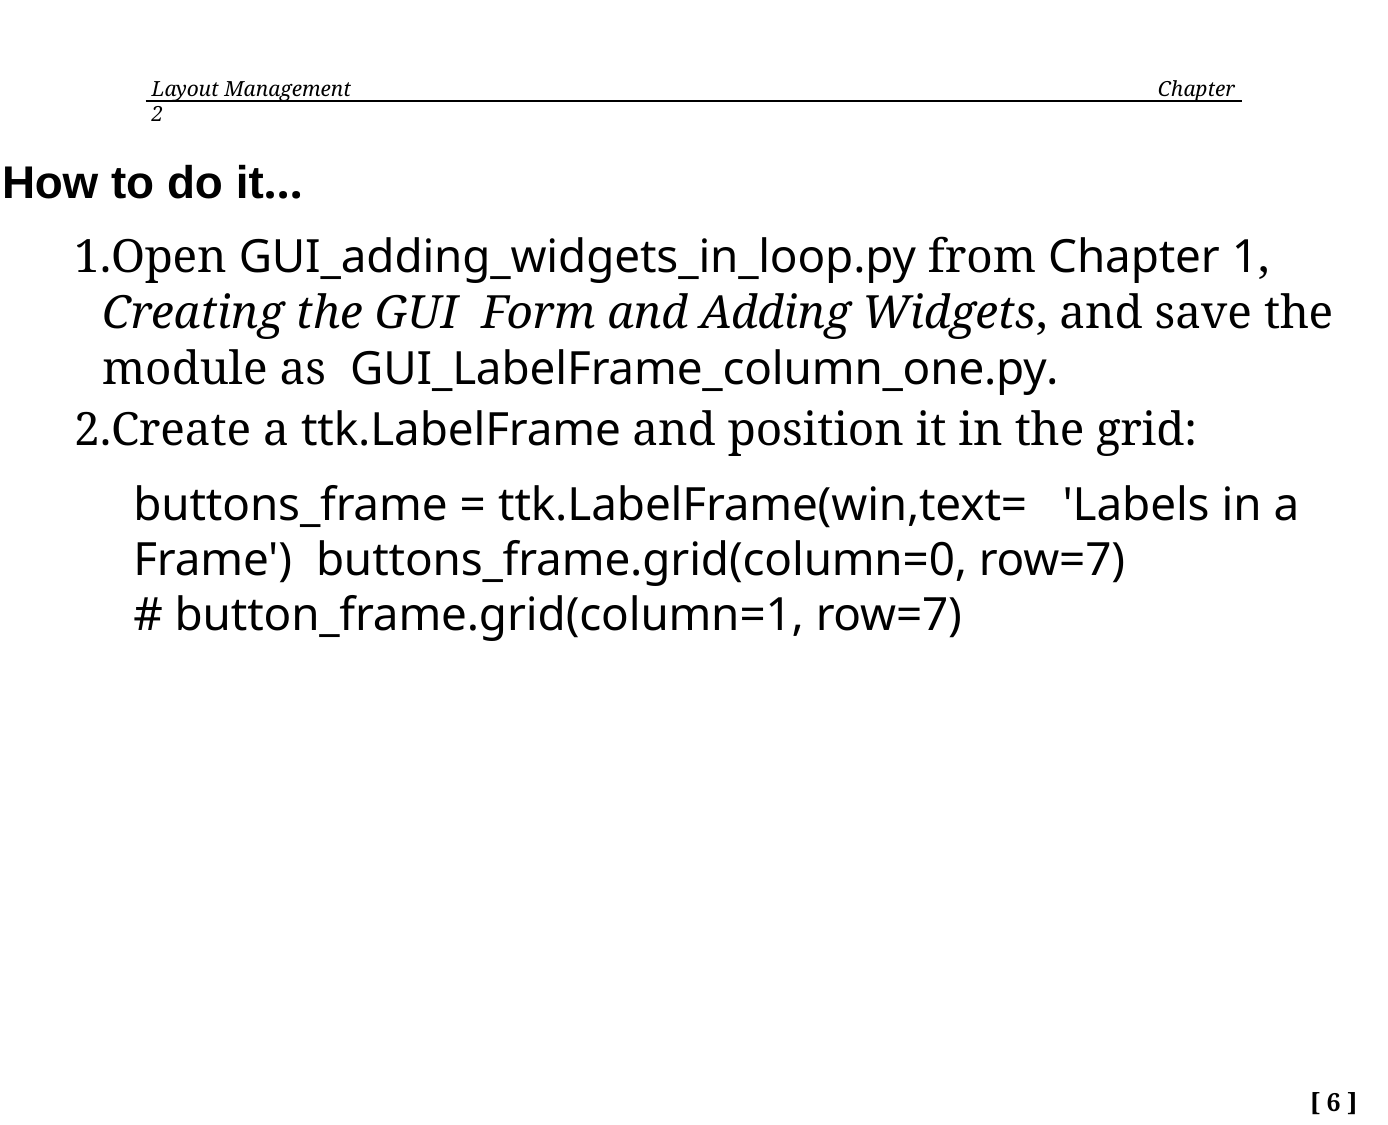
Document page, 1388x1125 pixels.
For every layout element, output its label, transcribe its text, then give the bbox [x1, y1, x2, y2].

slide_number [ 6 ] [1307, 1095, 1388, 1122]
text_box How to do it… Open GUI_adding_widgets_in_loop.py from Chapter 1, Creating the GUI Form and Adding Widgets, and save the module as GUI_LabelFrame_column_one.py. Create a ttk.LabelFrame and position it in the grid: buttons_frame = ttk.LabelFrame(win,text= 'Labels in a Frame') buttons_frame.grid(column=0, row=7) # button_frame.grid(column=1, row=7) [0, 137, 1388, 695]
text_box Layout Management Chapter 2 [149, 102, 1239, 126]
text_box Layout Management Chapter 2 [149, 73, 1239, 101]
